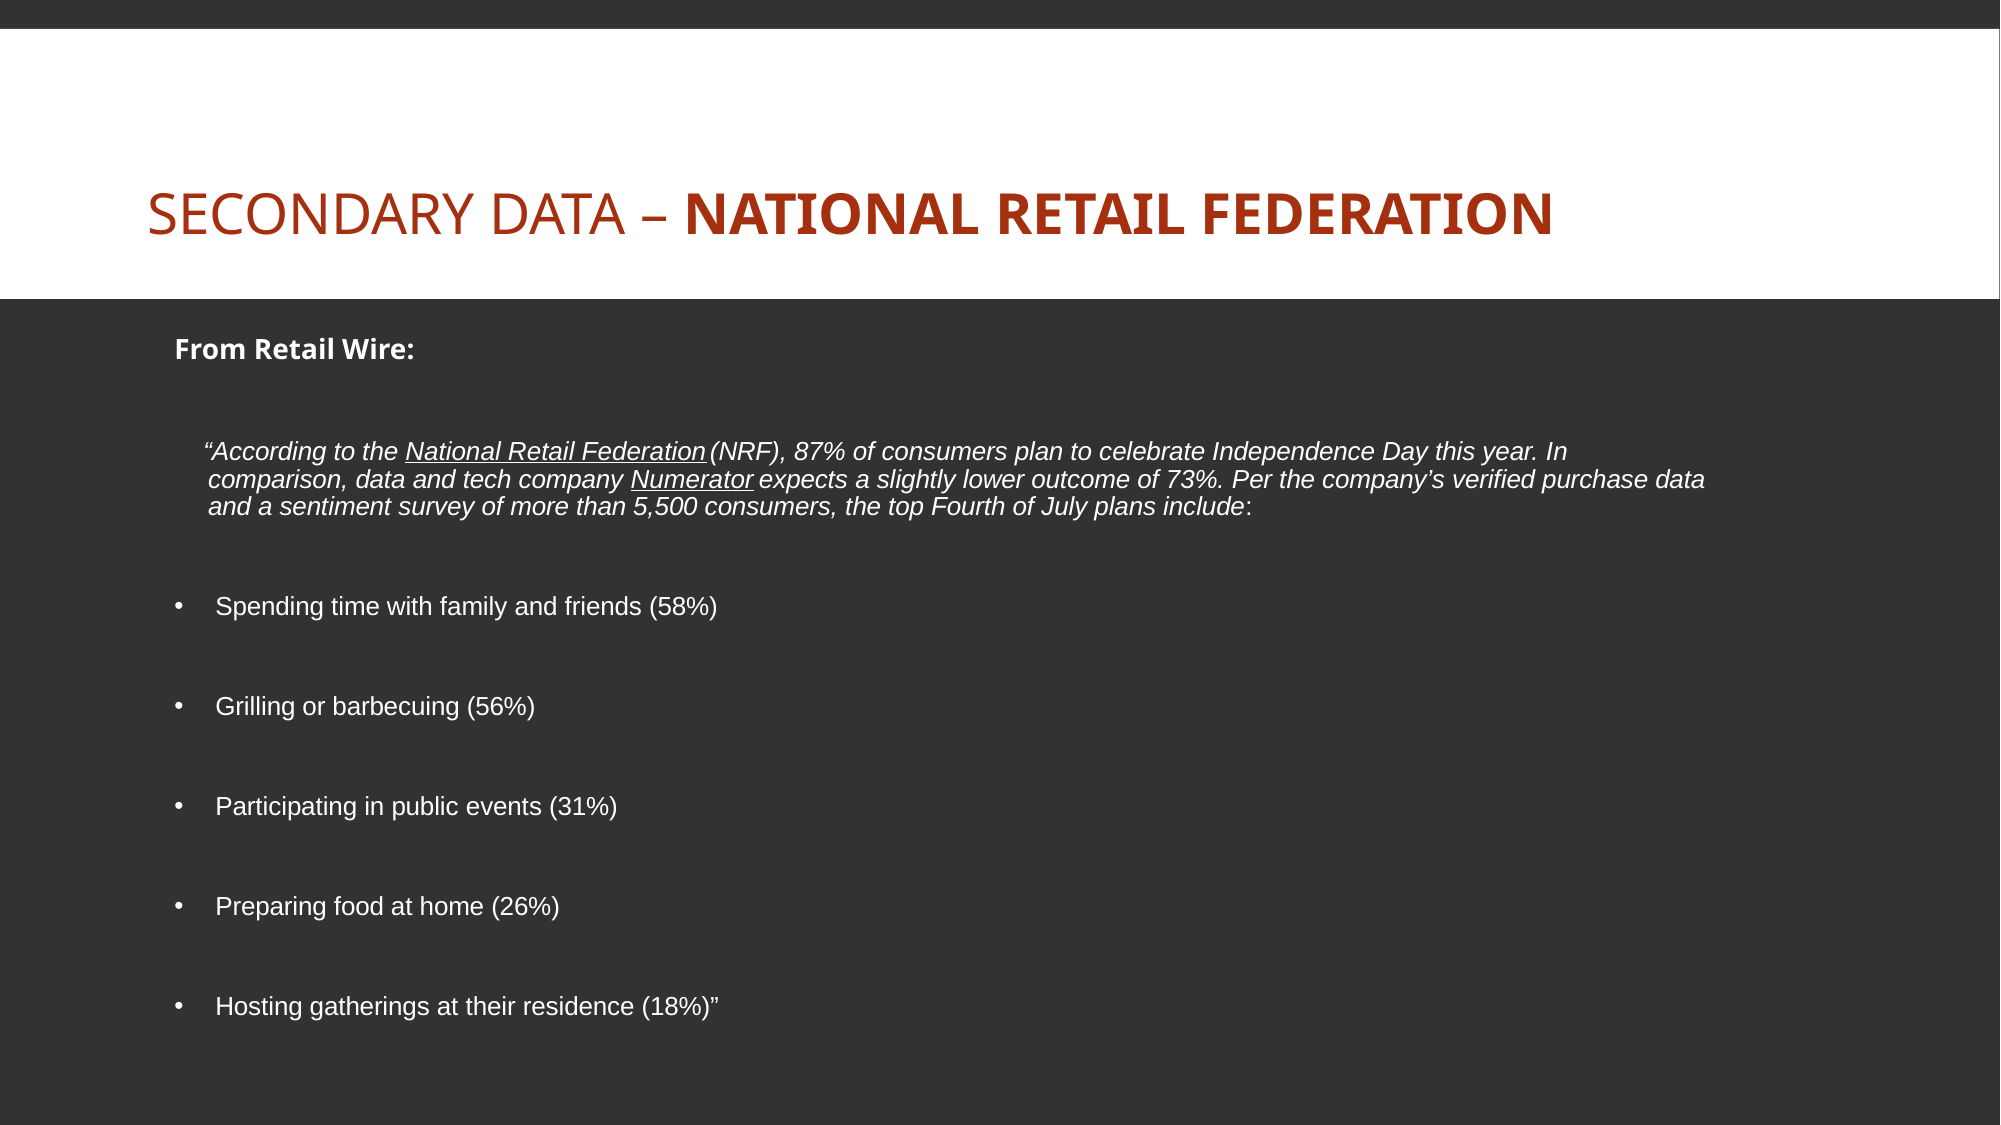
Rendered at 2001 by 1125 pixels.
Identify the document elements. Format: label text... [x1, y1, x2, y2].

list From Retail Wire: “According to the National Retail Federation (NRF), 87% of consumers plan to celebrate Independence Day this year. In comparison, data and tech company Numerator expects a slightly lower outcome of 73%. Per the company’s verified purchase data and a sentiment survey of more than 5,500 consumers, the top Fourth of July plans include: Spending time with family and friends (58%) Grilling or barbecuing (56%) Participating in public events (31%) Preparing food at home (26%) Hosting gatherings at their residence (18%)” [159, 328, 1723, 1030]
title Secondary data – National Retail Federation [132, 152, 1596, 283]
